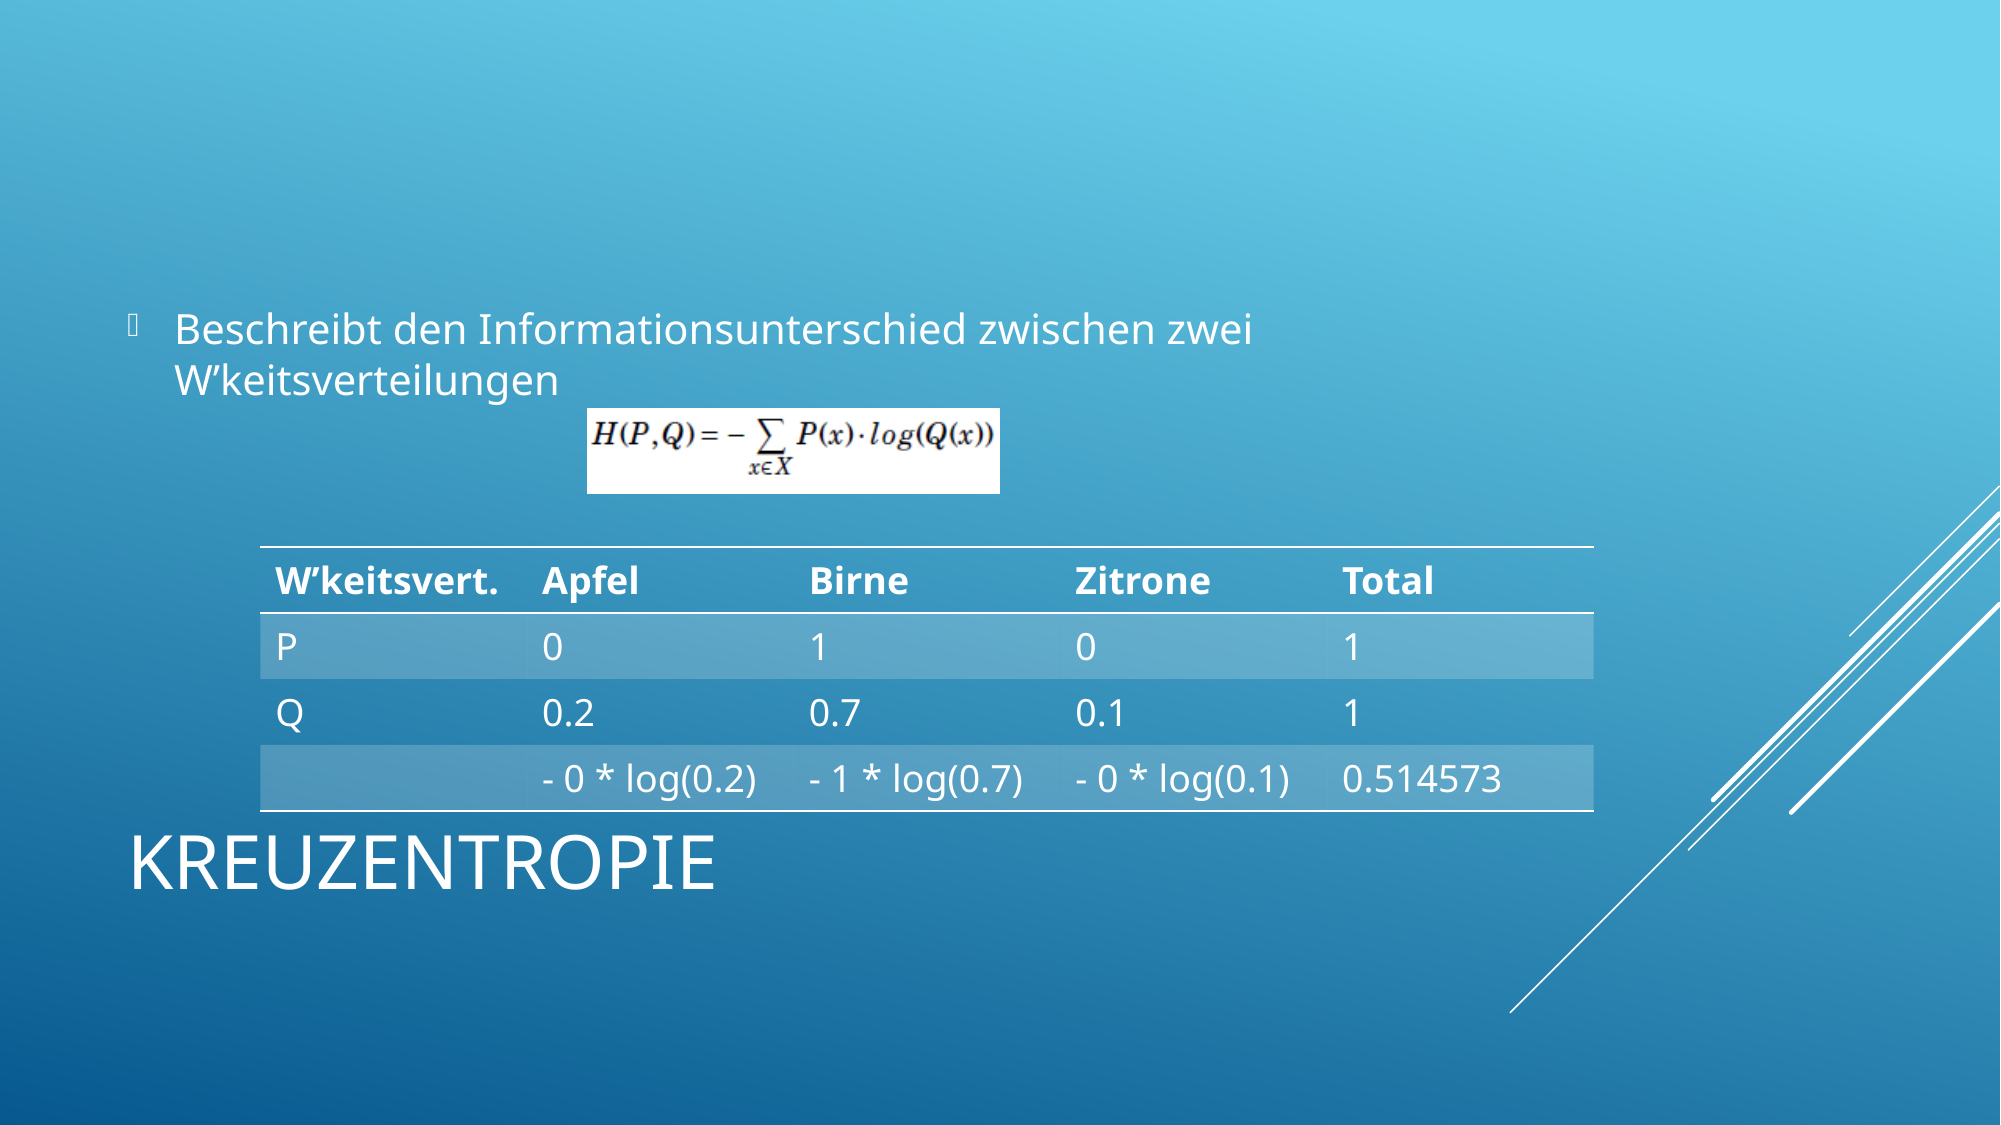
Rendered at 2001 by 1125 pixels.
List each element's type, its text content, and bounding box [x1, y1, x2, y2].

table_cell 0.1 [1060, 679, 1327, 745]
table_cell 0.514573 [1327, 745, 1594, 810]
table_cell P [260, 614, 527, 679]
table_cell 1 [794, 614, 1060, 679]
table_cell Q [260, 679, 527, 745]
table_cell - 0 * log(0.1) [1060, 745, 1327, 810]
table_cell - 0 * log(0.2) [527, 745, 794, 810]
table_header W’keitsvert. [260, 548, 527, 612]
table_cell 1 [1327, 679, 1594, 745]
title Kreuzentropie [112, 736, 1513, 984]
table_cell - 1 * log(0.7) [794, 745, 1060, 810]
table_cell 0 [1060, 614, 1327, 679]
table_cell 0.2 [527, 679, 794, 745]
list Beschreibt den Informationsunterschied zwischen zwei W’keitsverteilungen [112, 56, 1513, 650]
table_header Birne [794, 548, 1060, 612]
table_header Total [1327, 548, 1594, 612]
table_cell 0.7 [794, 679, 1060, 745]
table_cell 1 [1327, 614, 1594, 679]
table_cell 0 [527, 614, 794, 679]
table_header Apfel [527, 548, 794, 612]
picture [587, 408, 1001, 494]
table_header Zitrone [1060, 548, 1327, 612]
table_cell [260, 745, 527, 810]
